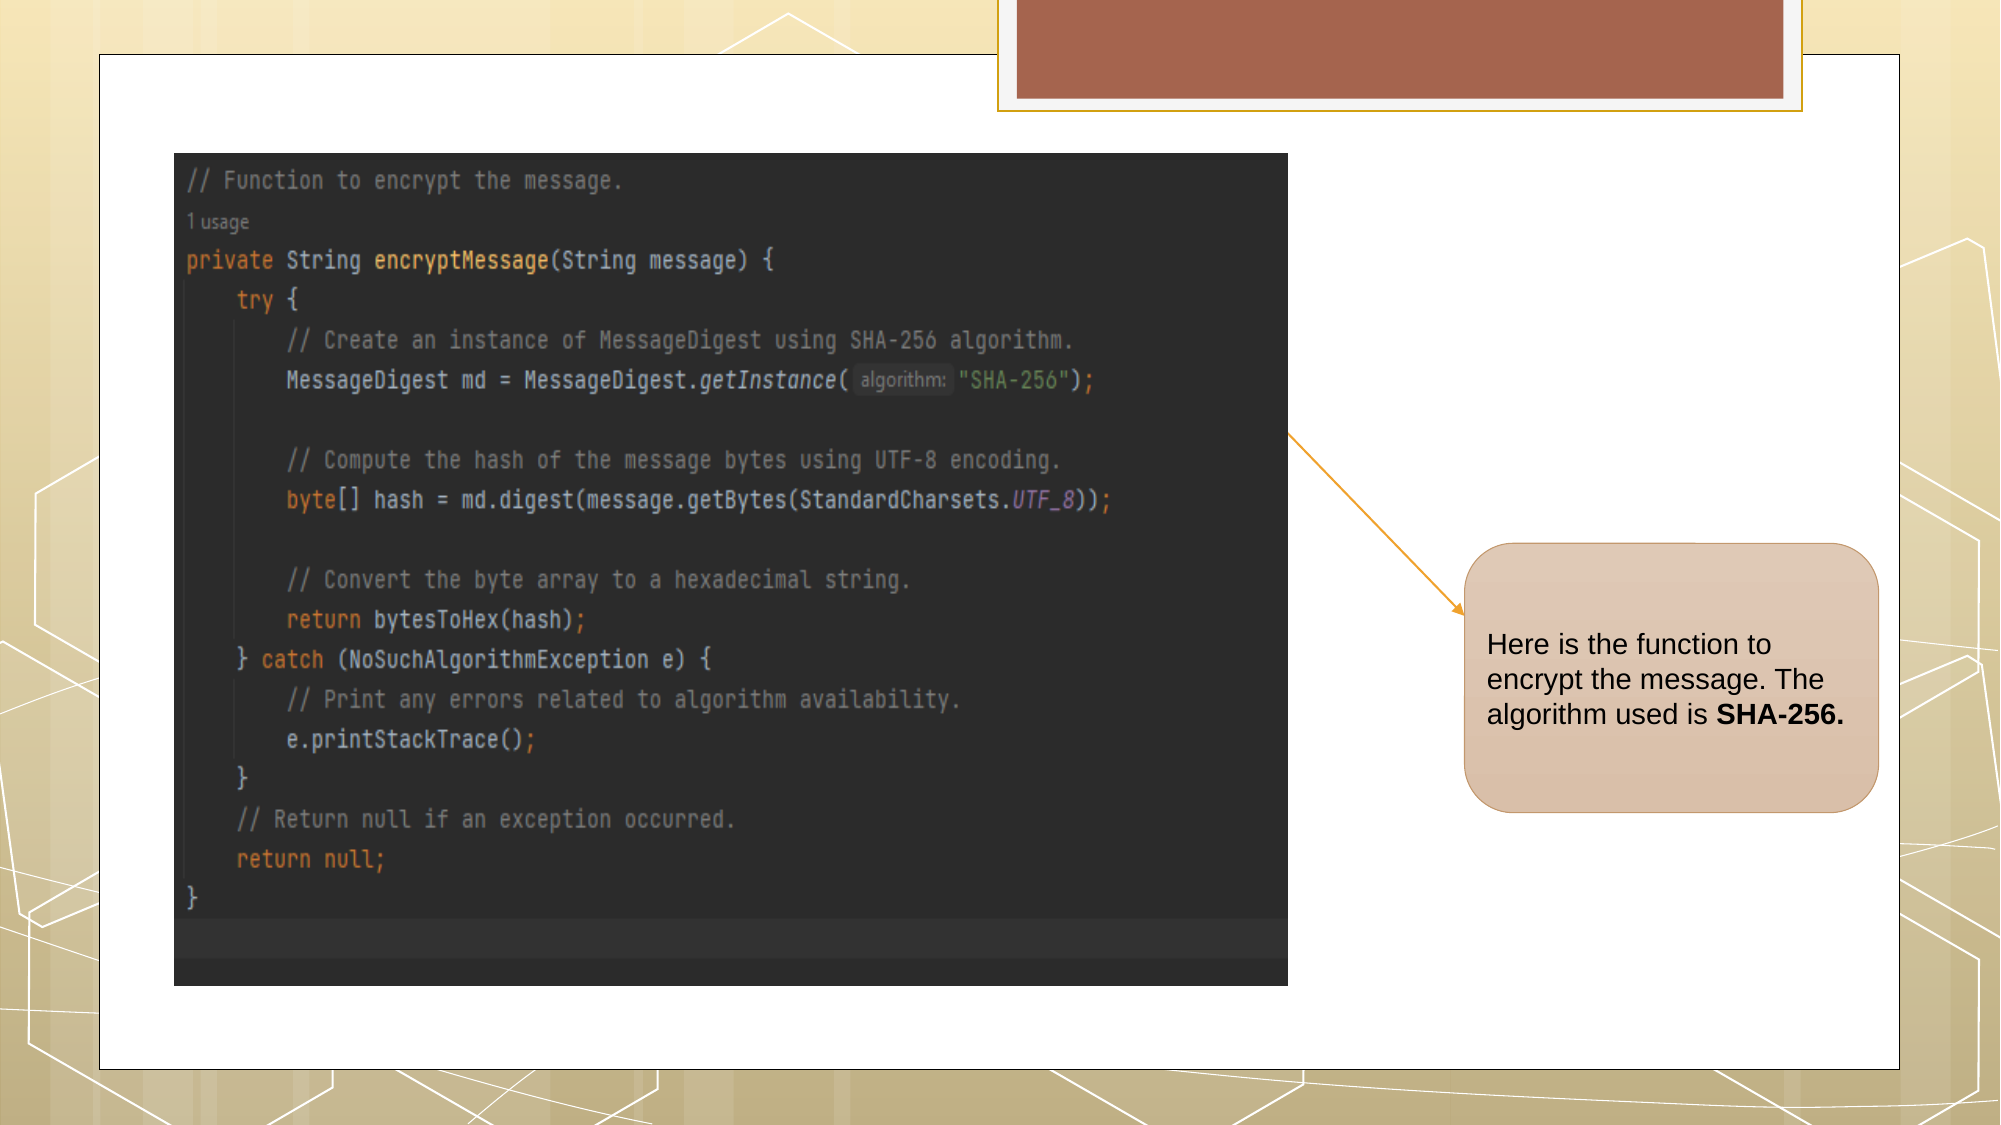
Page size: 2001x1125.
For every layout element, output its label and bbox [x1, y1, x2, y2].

picture [174, 152, 1288, 987]
text_box [1292, 437, 1458, 614]
text_box [1464, 543, 1879, 813]
